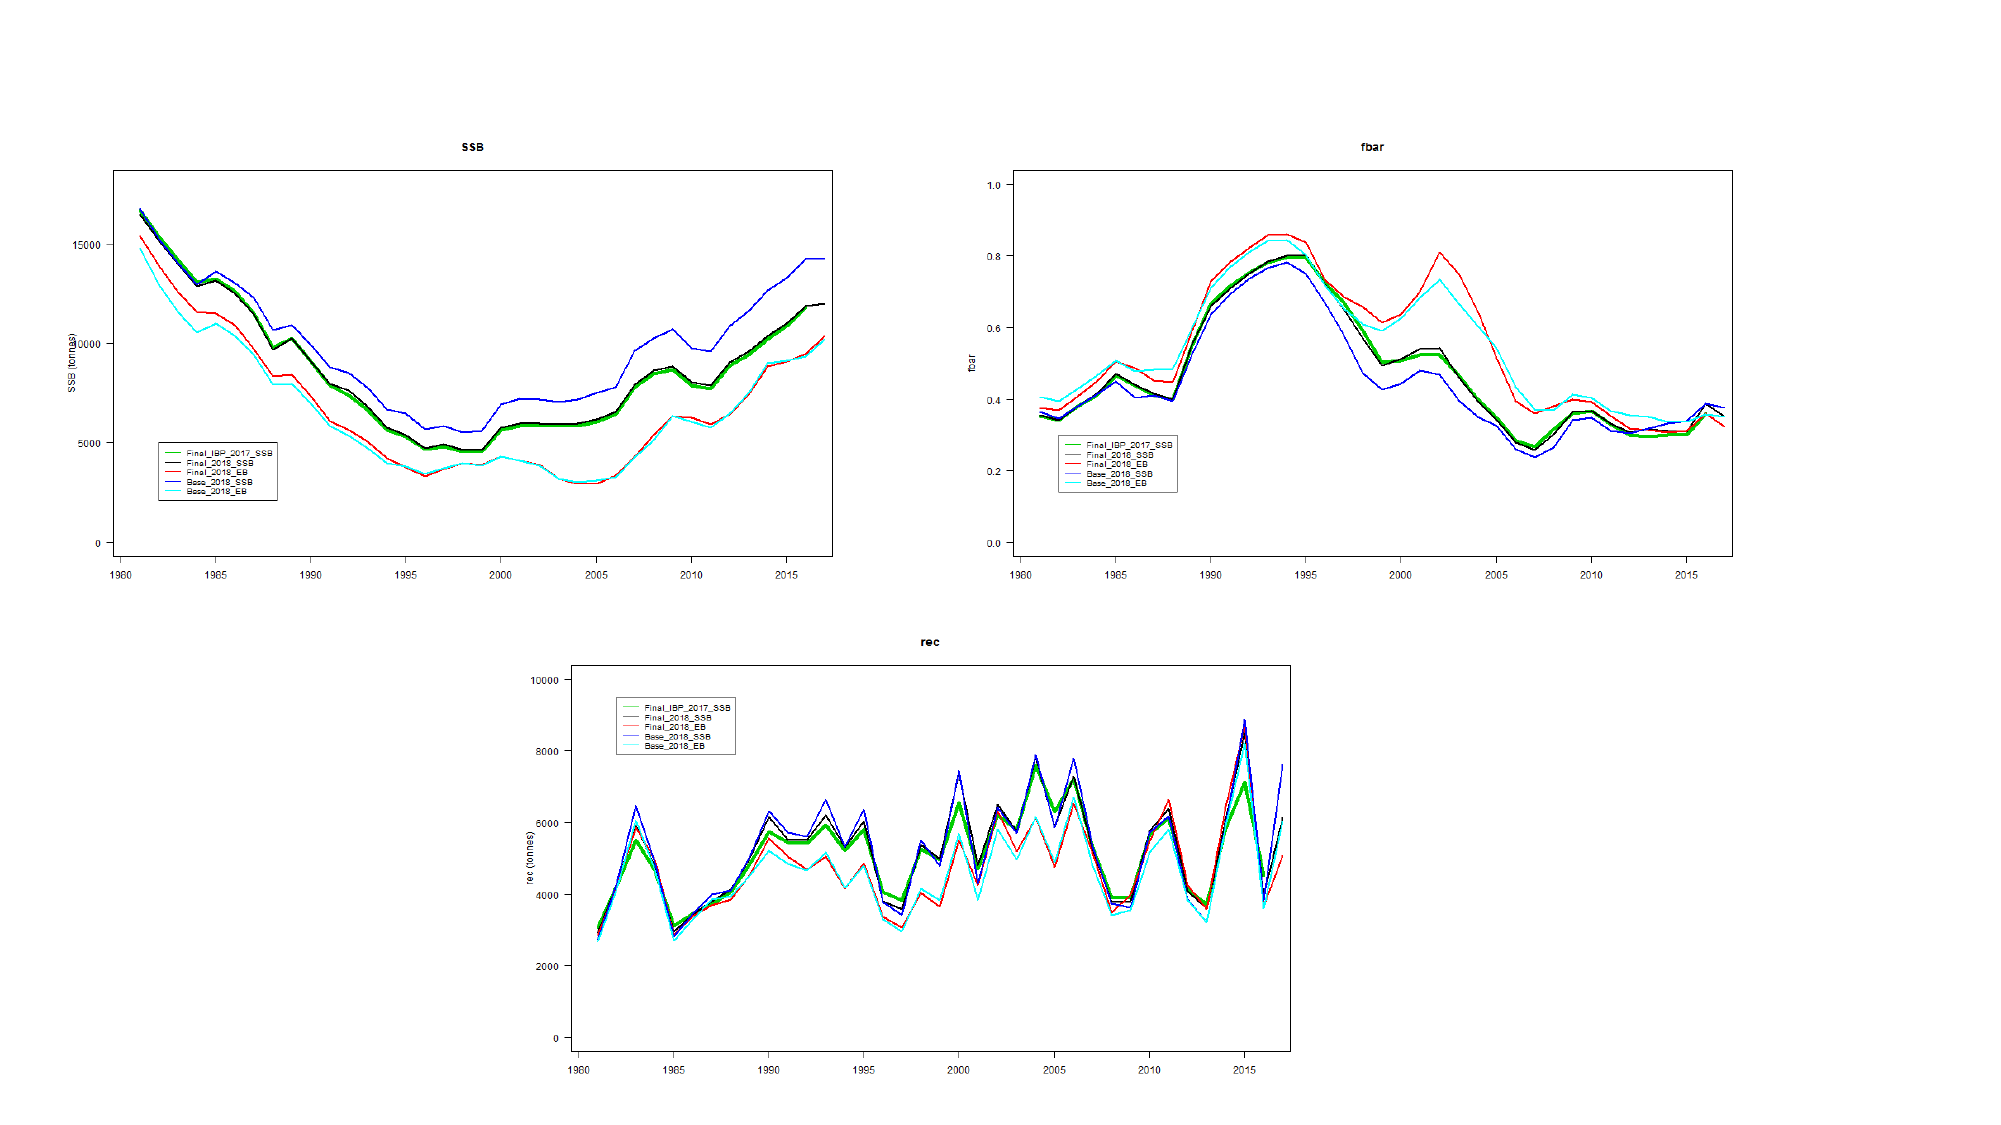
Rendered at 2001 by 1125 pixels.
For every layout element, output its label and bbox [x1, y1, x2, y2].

picture [64, 121, 1757, 1112]
